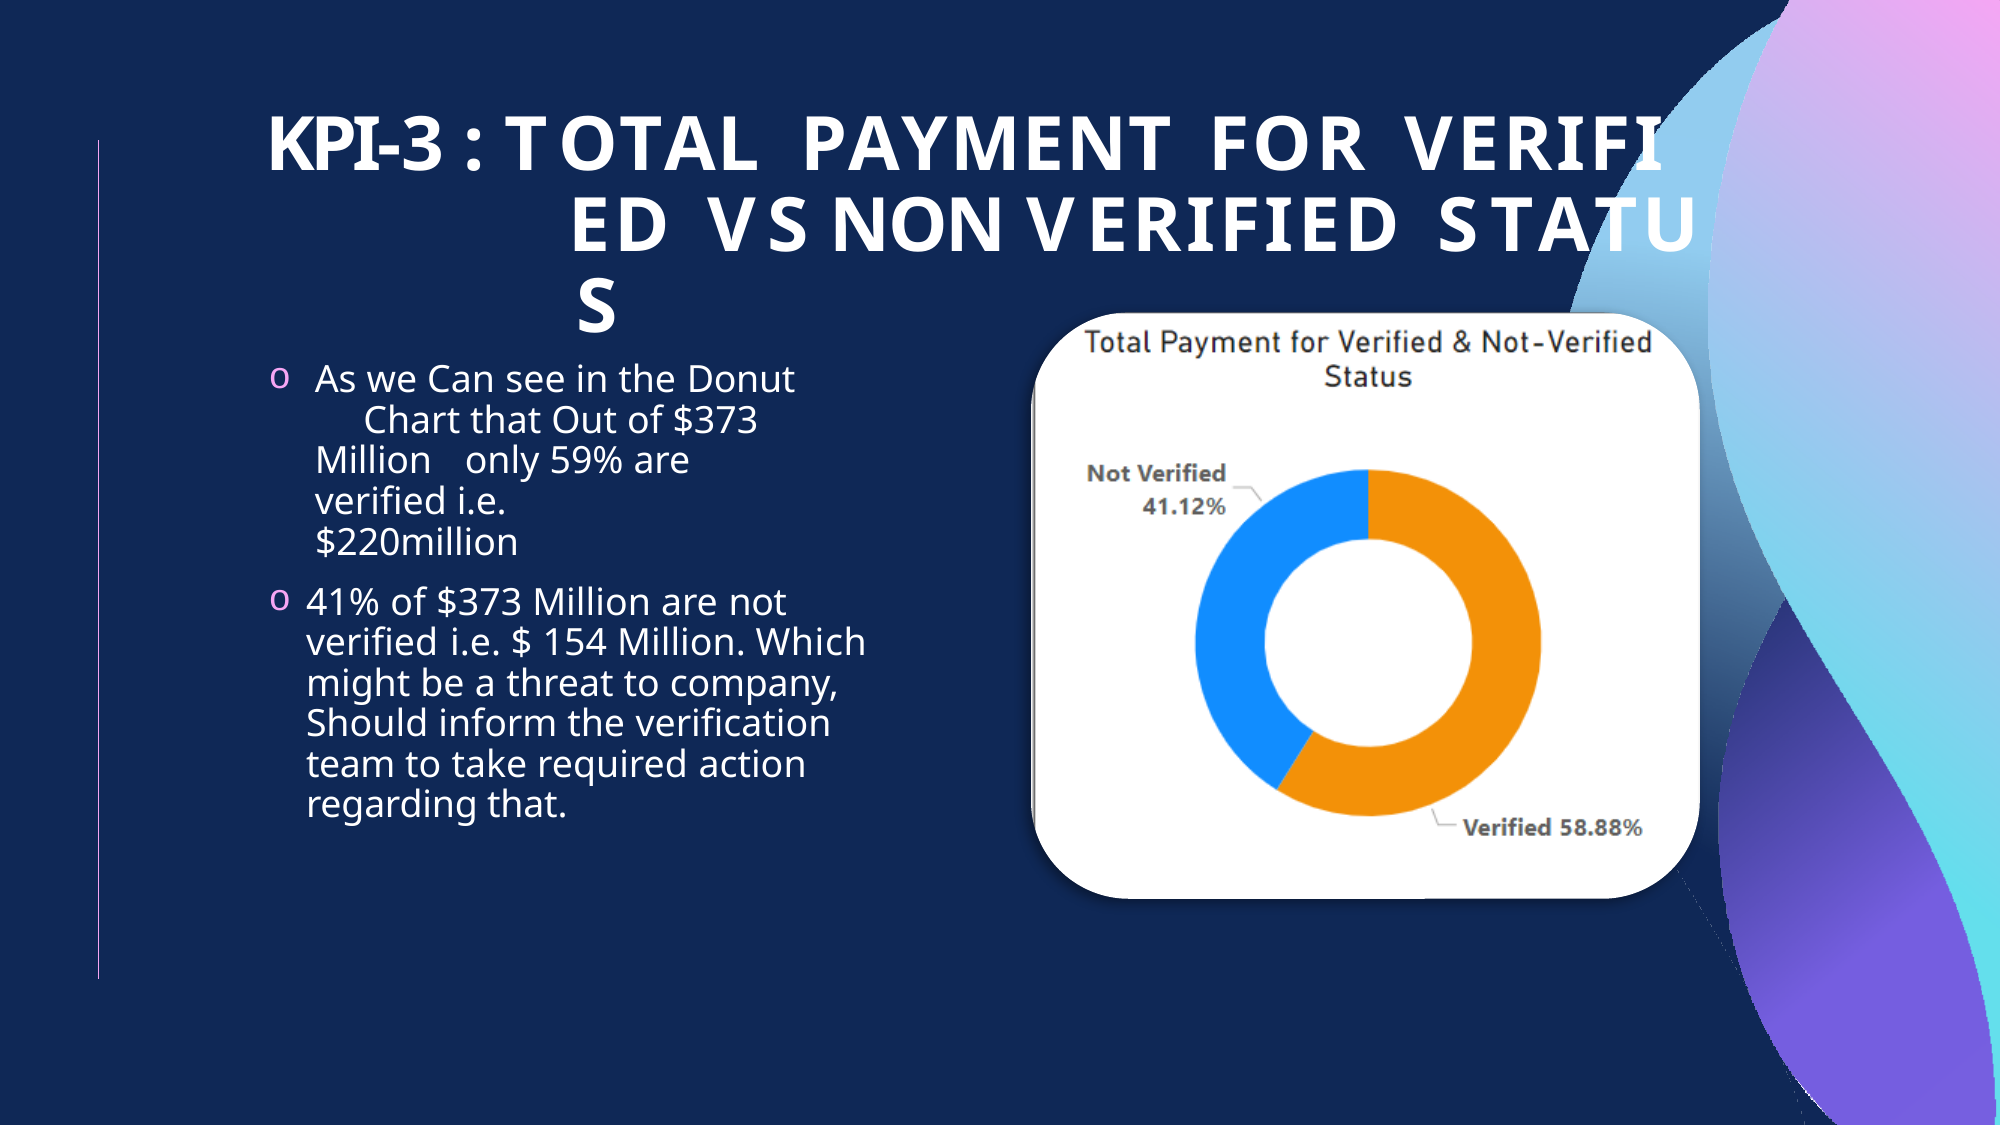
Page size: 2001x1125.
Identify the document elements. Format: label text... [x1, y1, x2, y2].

text_box As we Can see in the Donut Chart that Out of $373 Million only 59% are verified i.e. $220million 41% of $373 Million are not verified i.e. $ 154 Million. Which might be a threat to company, Should inform the verification team to take required action regarding that. [266, 353, 886, 826]
title KPI-3 : T O T A L P A Y M E N T F O R V E R I F I E D V S NON V E R I F I E D S T A T U S [216, 48, 1539, 348]
picture [1030, 312, 1700, 899]
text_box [1544, 0, 2000, 1125]
